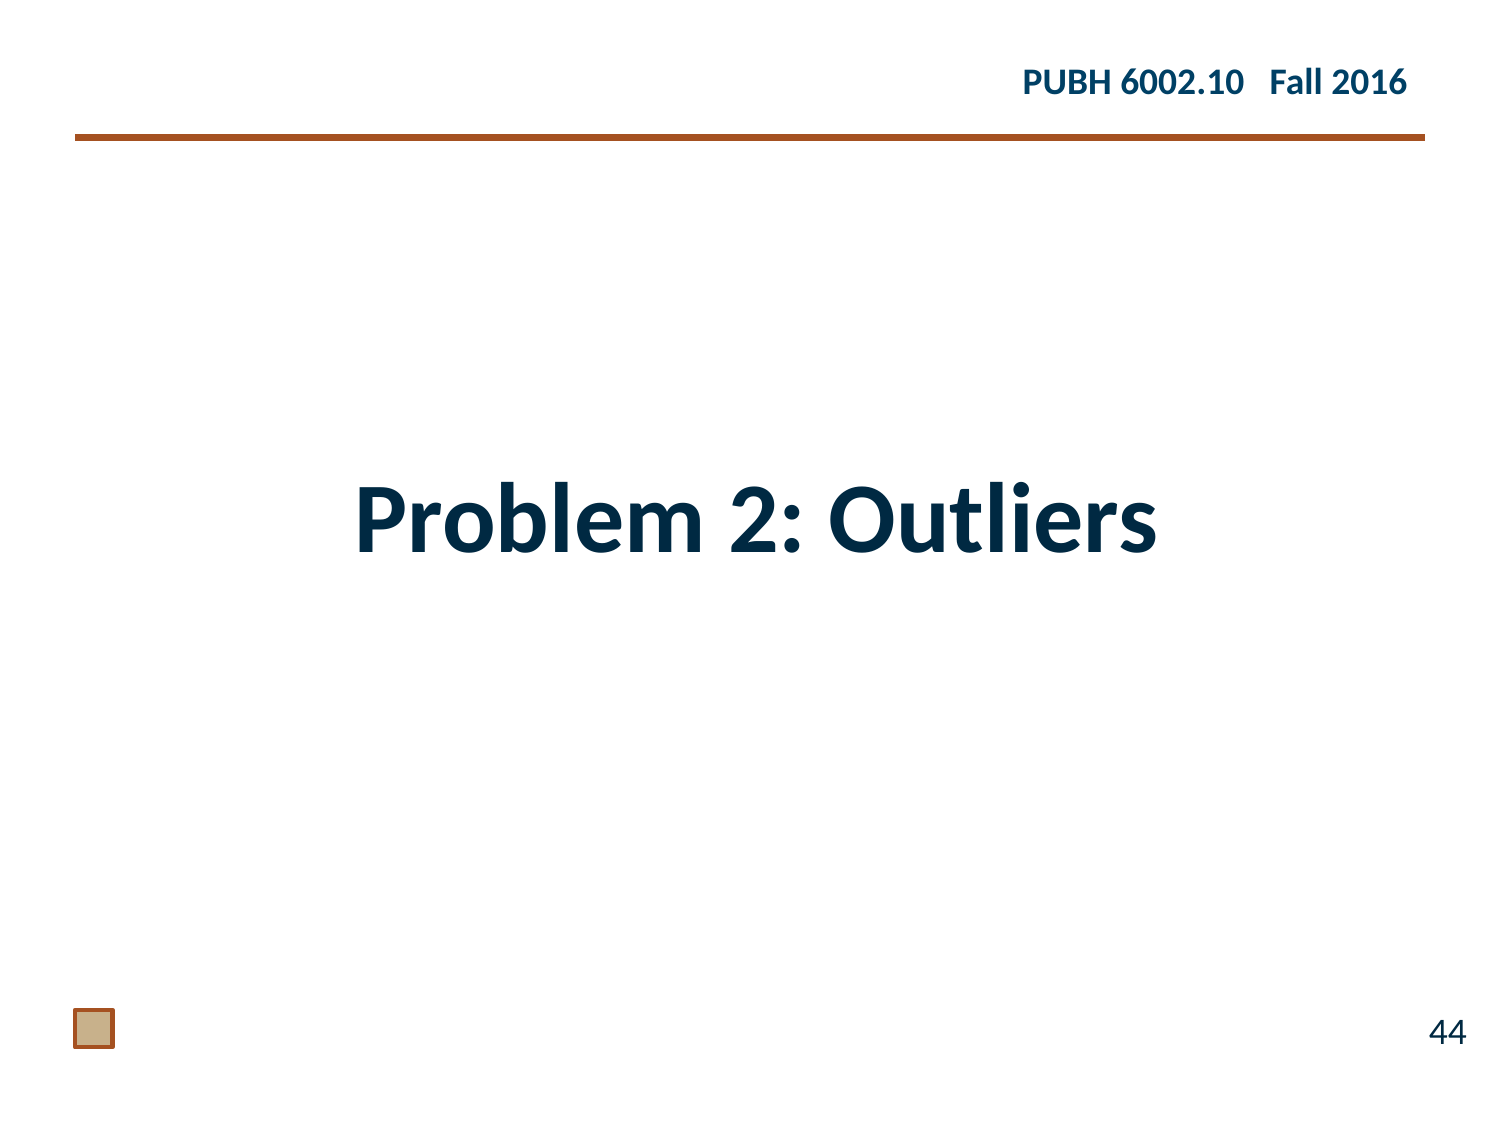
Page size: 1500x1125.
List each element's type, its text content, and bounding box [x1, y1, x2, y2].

list Problem 2: Outliers [92, 399, 1422, 625]
